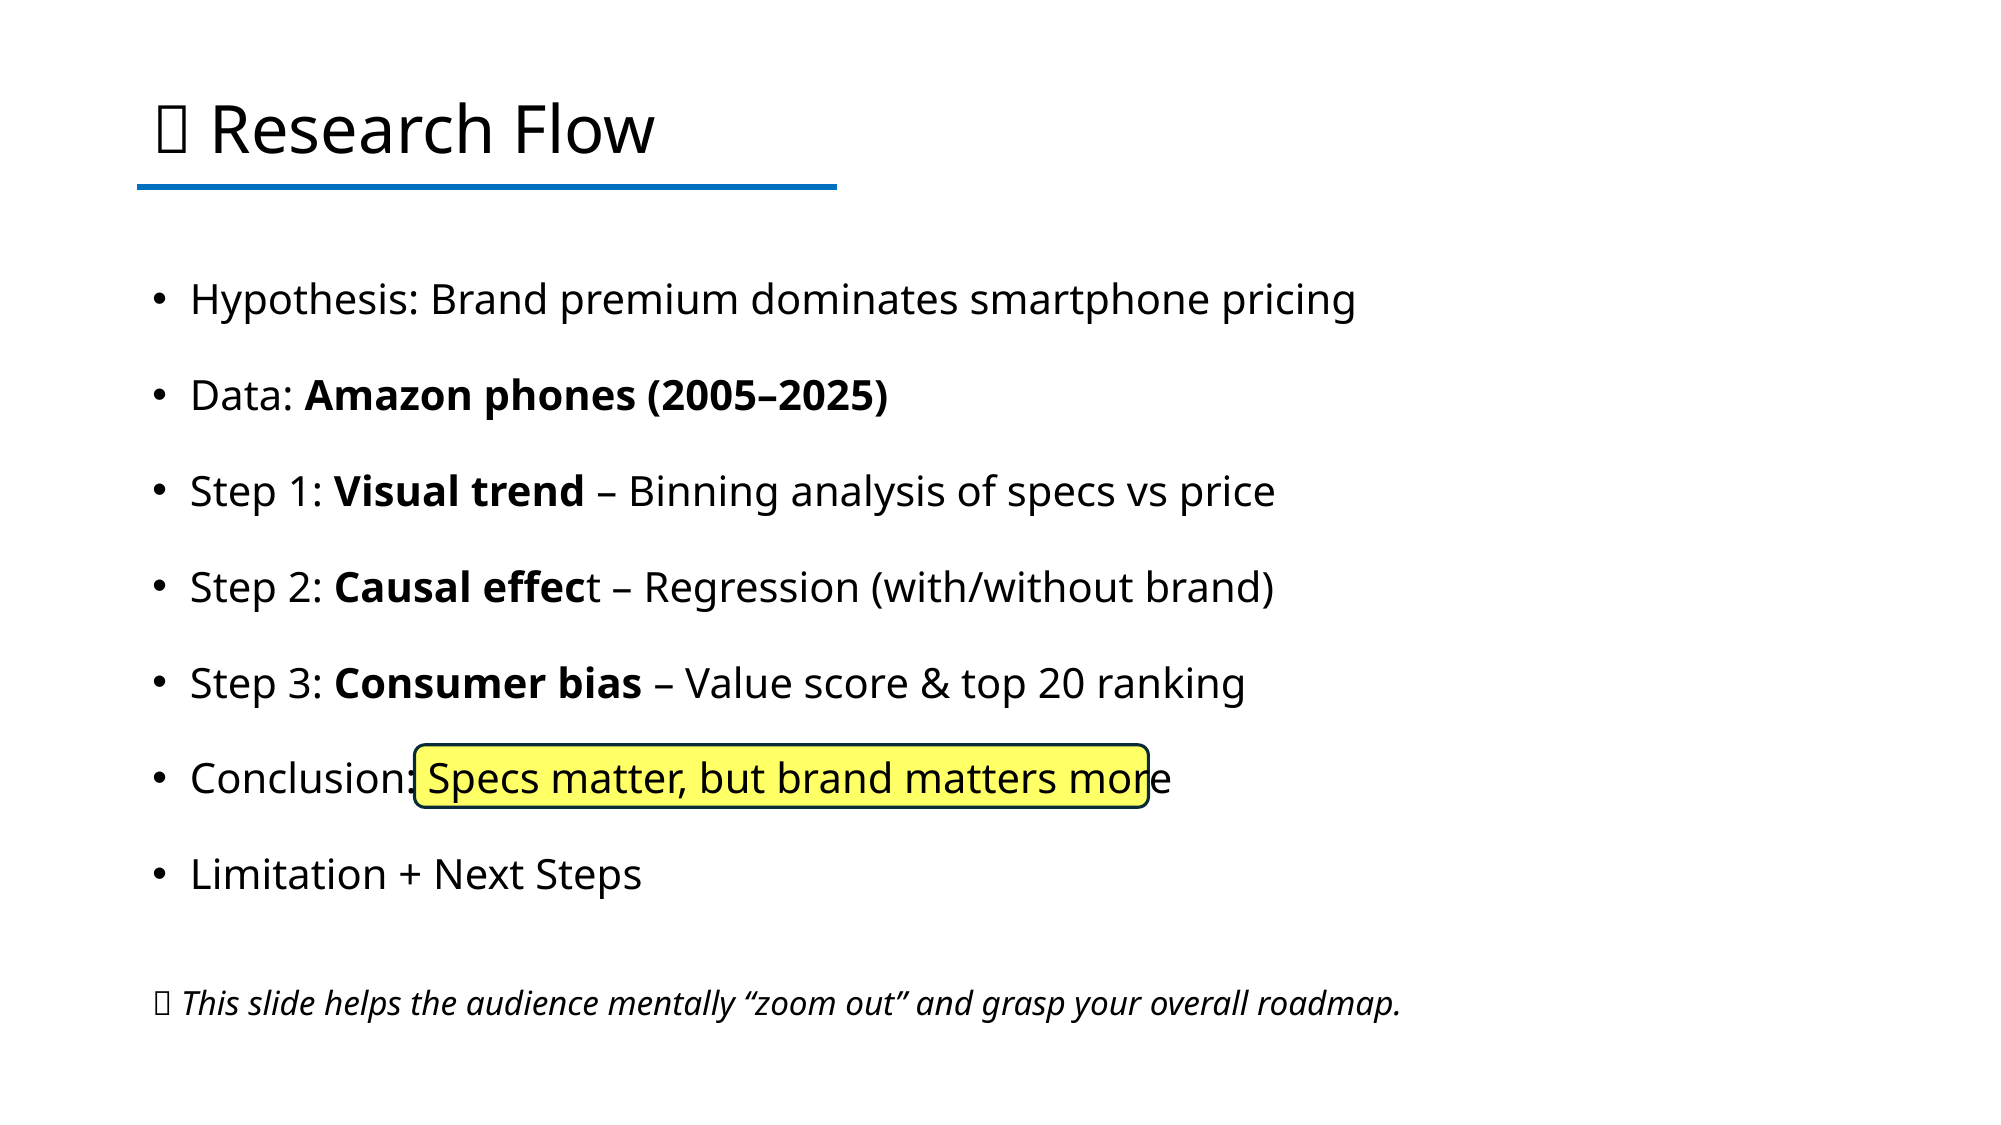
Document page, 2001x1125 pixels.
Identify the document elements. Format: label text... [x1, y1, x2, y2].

list Hypothesis: Brand premium dominates smartphone pricing Data: Amazon phones (2005–2025) Step 1: Visual trend – Binning analysis of specs vs price Step 2: Causal effect – Regression (with/without brand) Step 3: Consumer bias – Value score & top 20 ranking Conclusion: Specs matter, but brand matters more Limitation + Next Steps [137, 240, 1863, 955]
title 🧭 Research Flow [137, 23, 1863, 240]
text_box 📌 This slide helps the audience mentally “zoom out” and grasp your overall roadmap. [137, 974, 1747, 1030]
